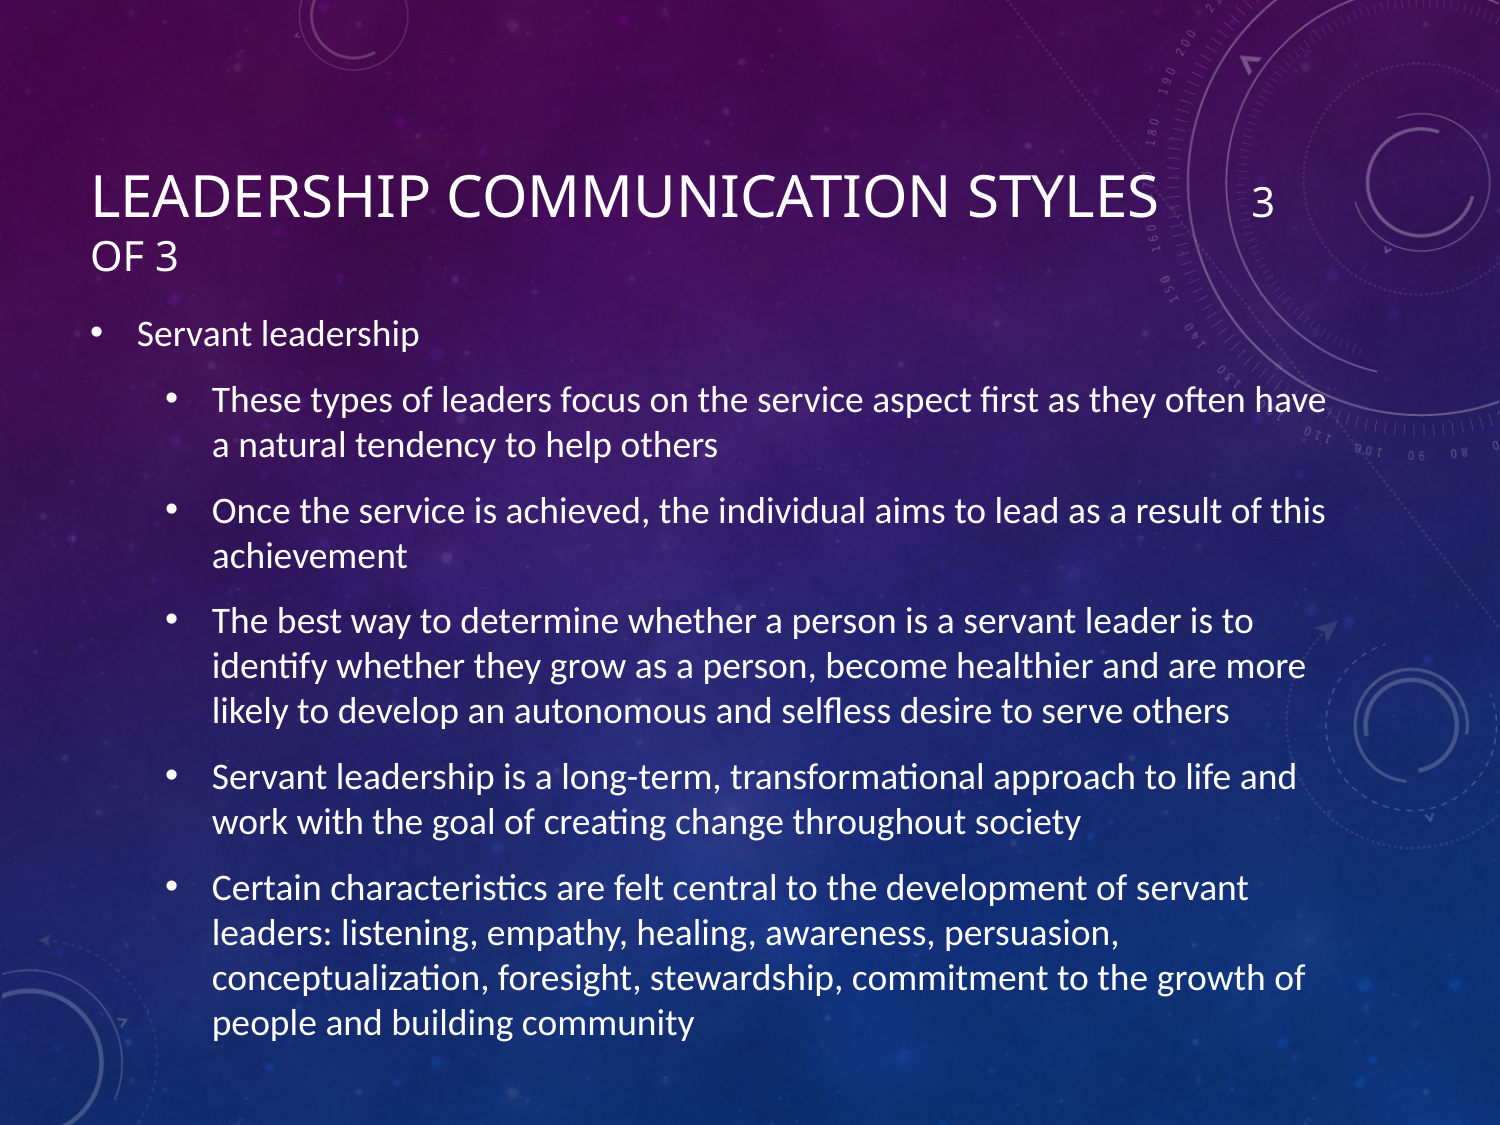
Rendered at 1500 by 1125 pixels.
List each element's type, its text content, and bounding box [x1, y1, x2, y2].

picture [0, 0, 1500, 1125]
list Servant leadership These types of leaders focus on the service aspect first as they often have a natural tendency to help others Once the service is achieved, the individual aims to lead as a result of this achievement The best way to determine whether a person is a servant leader is to identify whether they grow as a person, become healthier and are more likely to develop an autonomous and selfless desire to serve others Servant leadership is a long-term, transformational approach to life and work with the goal of creating change throughout society Certain characteristics are felt central to the development of servant leaders: listening, empathy, healing, awareness, persuasion, conceptualization, foresight, stewardship, commitment to the growth of people and building community [75, 275, 1350, 1077]
title Leadership communication styles 3 of 3 [75, 99, 1350, 275]
